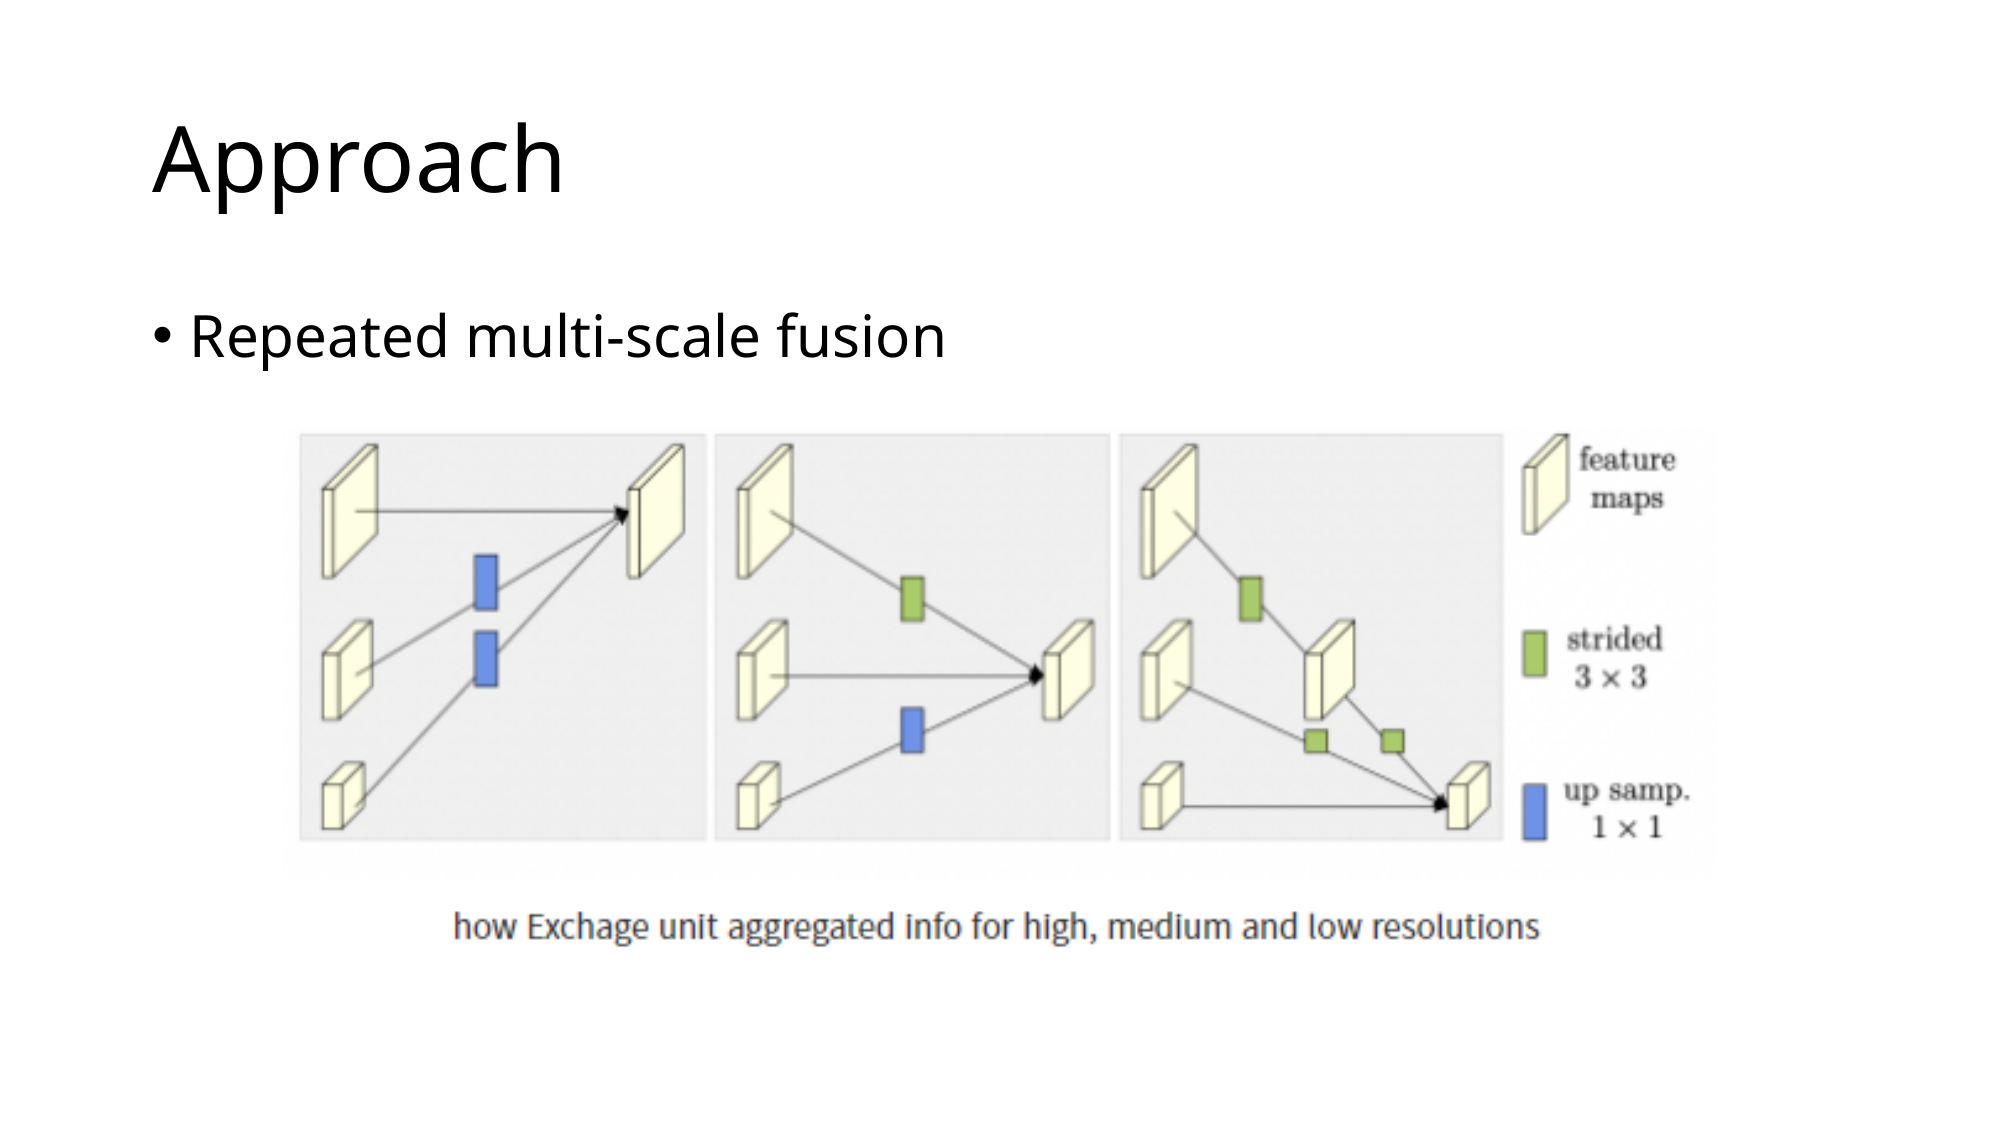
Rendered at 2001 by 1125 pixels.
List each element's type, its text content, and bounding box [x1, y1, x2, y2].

title Approach [137, 54, 1863, 273]
picture [283, 427, 1717, 962]
list Repeated multi-scale fusion [137, 299, 1863, 1014]
